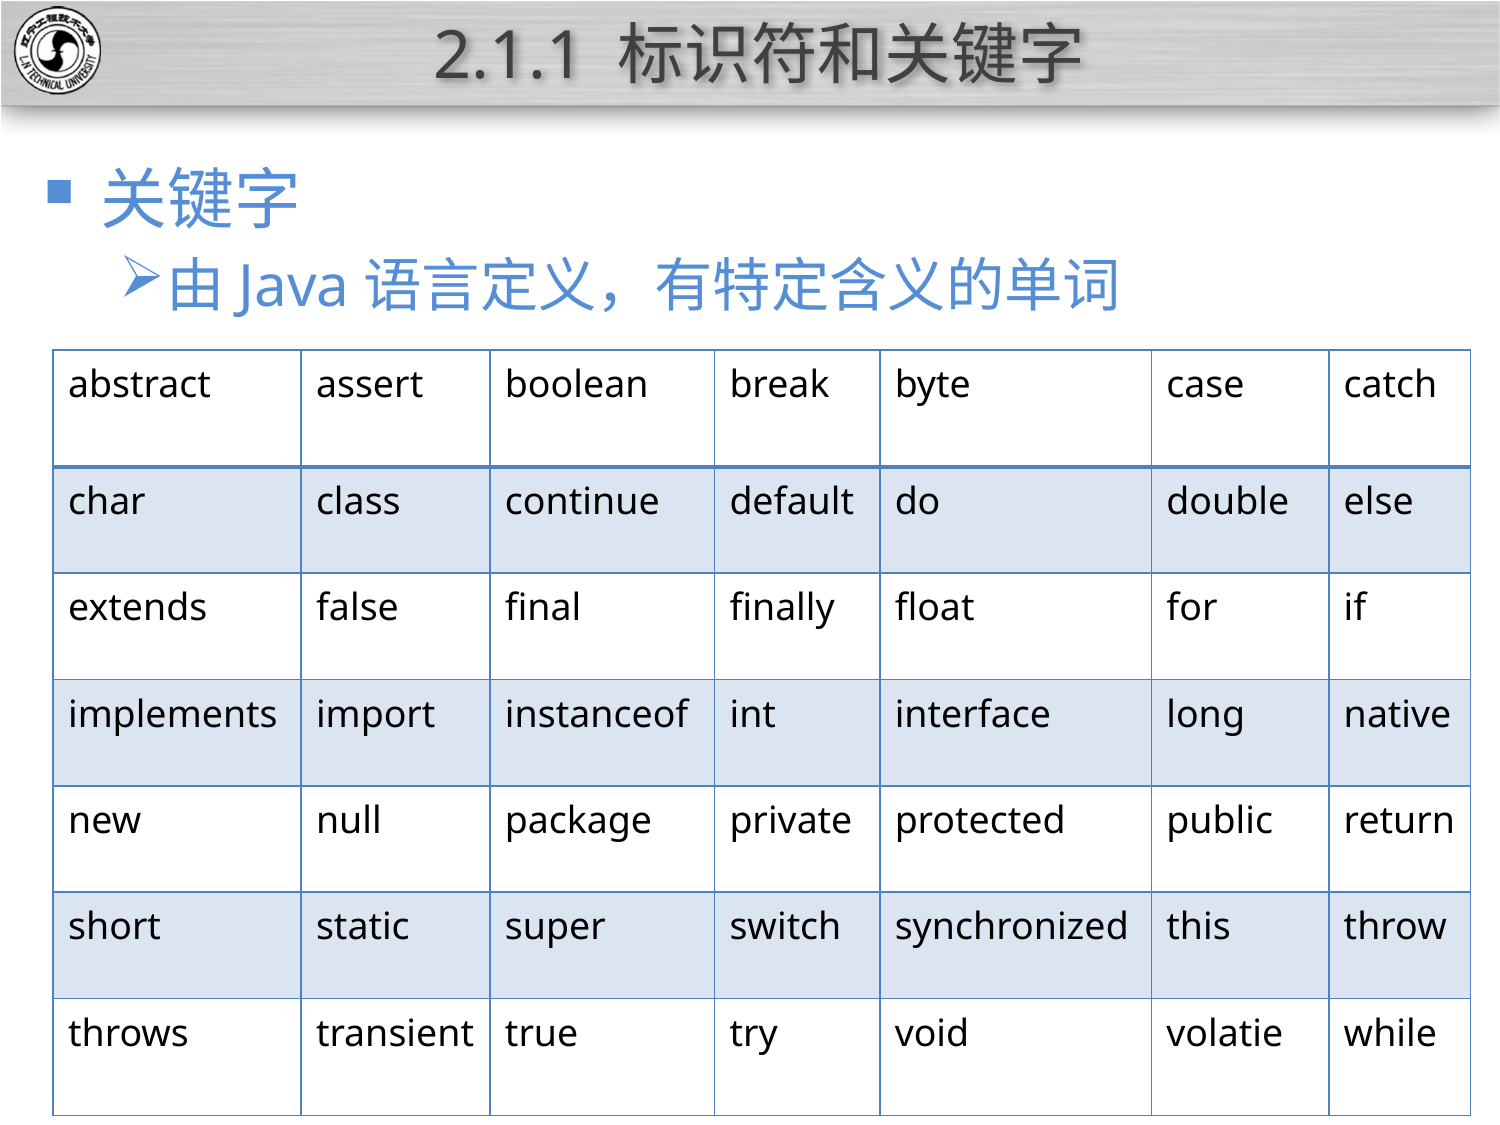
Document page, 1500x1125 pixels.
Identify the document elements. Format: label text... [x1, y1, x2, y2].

table_cell this [1152, 893, 1328, 998]
table_cell do [881, 469, 1151, 572]
table_cell synchronized [881, 893, 1151, 998]
table_cell static [302, 893, 489, 998]
table_cell private [715, 787, 879, 891]
table_cell import [302, 680, 489, 785]
table_cell void [881, 999, 1151, 1115]
table_cell class [302, 469, 489, 572]
table_cell finally [715, 574, 879, 679]
table_cell default [715, 469, 879, 572]
table_cell true [491, 999, 714, 1115]
table_header break [715, 351, 879, 465]
table_cell if [1330, 574, 1470, 679]
table_cell super [491, 893, 714, 998]
table_cell new [54, 787, 300, 891]
table_cell int [715, 680, 879, 785]
picture [2, 2, 1499, 172]
table_cell double [1152, 469, 1328, 572]
table_cell volatie [1152, 999, 1328, 1115]
table_cell throws [54, 999, 300, 1115]
table_cell try [715, 999, 879, 1115]
table_cell implements [54, 680, 300, 785]
table_cell instanceof [491, 680, 714, 785]
table_header catch [1330, 351, 1470, 465]
table_cell throw [1330, 893, 1470, 998]
table_cell interface [881, 680, 1151, 785]
table_cell short [54, 893, 300, 998]
table_header abstract [54, 351, 300, 465]
table_cell char [54, 469, 300, 572]
table_cell continue [491, 469, 714, 572]
table_cell public [1152, 787, 1328, 891]
table_cell final [491, 574, 714, 679]
table_cell protected [881, 787, 1151, 891]
table_cell long [1152, 680, 1328, 785]
table_cell null [302, 787, 489, 891]
table_cell extends [54, 574, 300, 679]
table_cell while [1330, 999, 1470, 1115]
table_cell false [302, 574, 489, 679]
table_cell return [1330, 787, 1470, 891]
table_header assert [302, 351, 489, 465]
list 关键字 由Java语言定义，有特定含义的单词 [29, 149, 1471, 1106]
table_cell float [881, 574, 1151, 679]
title 2.1.1 标识符和关键字 [108, 0, 1410, 103]
table_cell for [1152, 574, 1328, 679]
table_cell package [491, 787, 714, 891]
table_cell else [1330, 469, 1470, 572]
table_header boolean [491, 351, 714, 465]
table_header case [1152, 351, 1328, 465]
table_cell switch [715, 893, 879, 998]
table_header byte [881, 351, 1151, 465]
table_cell transient [302, 999, 489, 1115]
table_cell native [1330, 680, 1470, 785]
